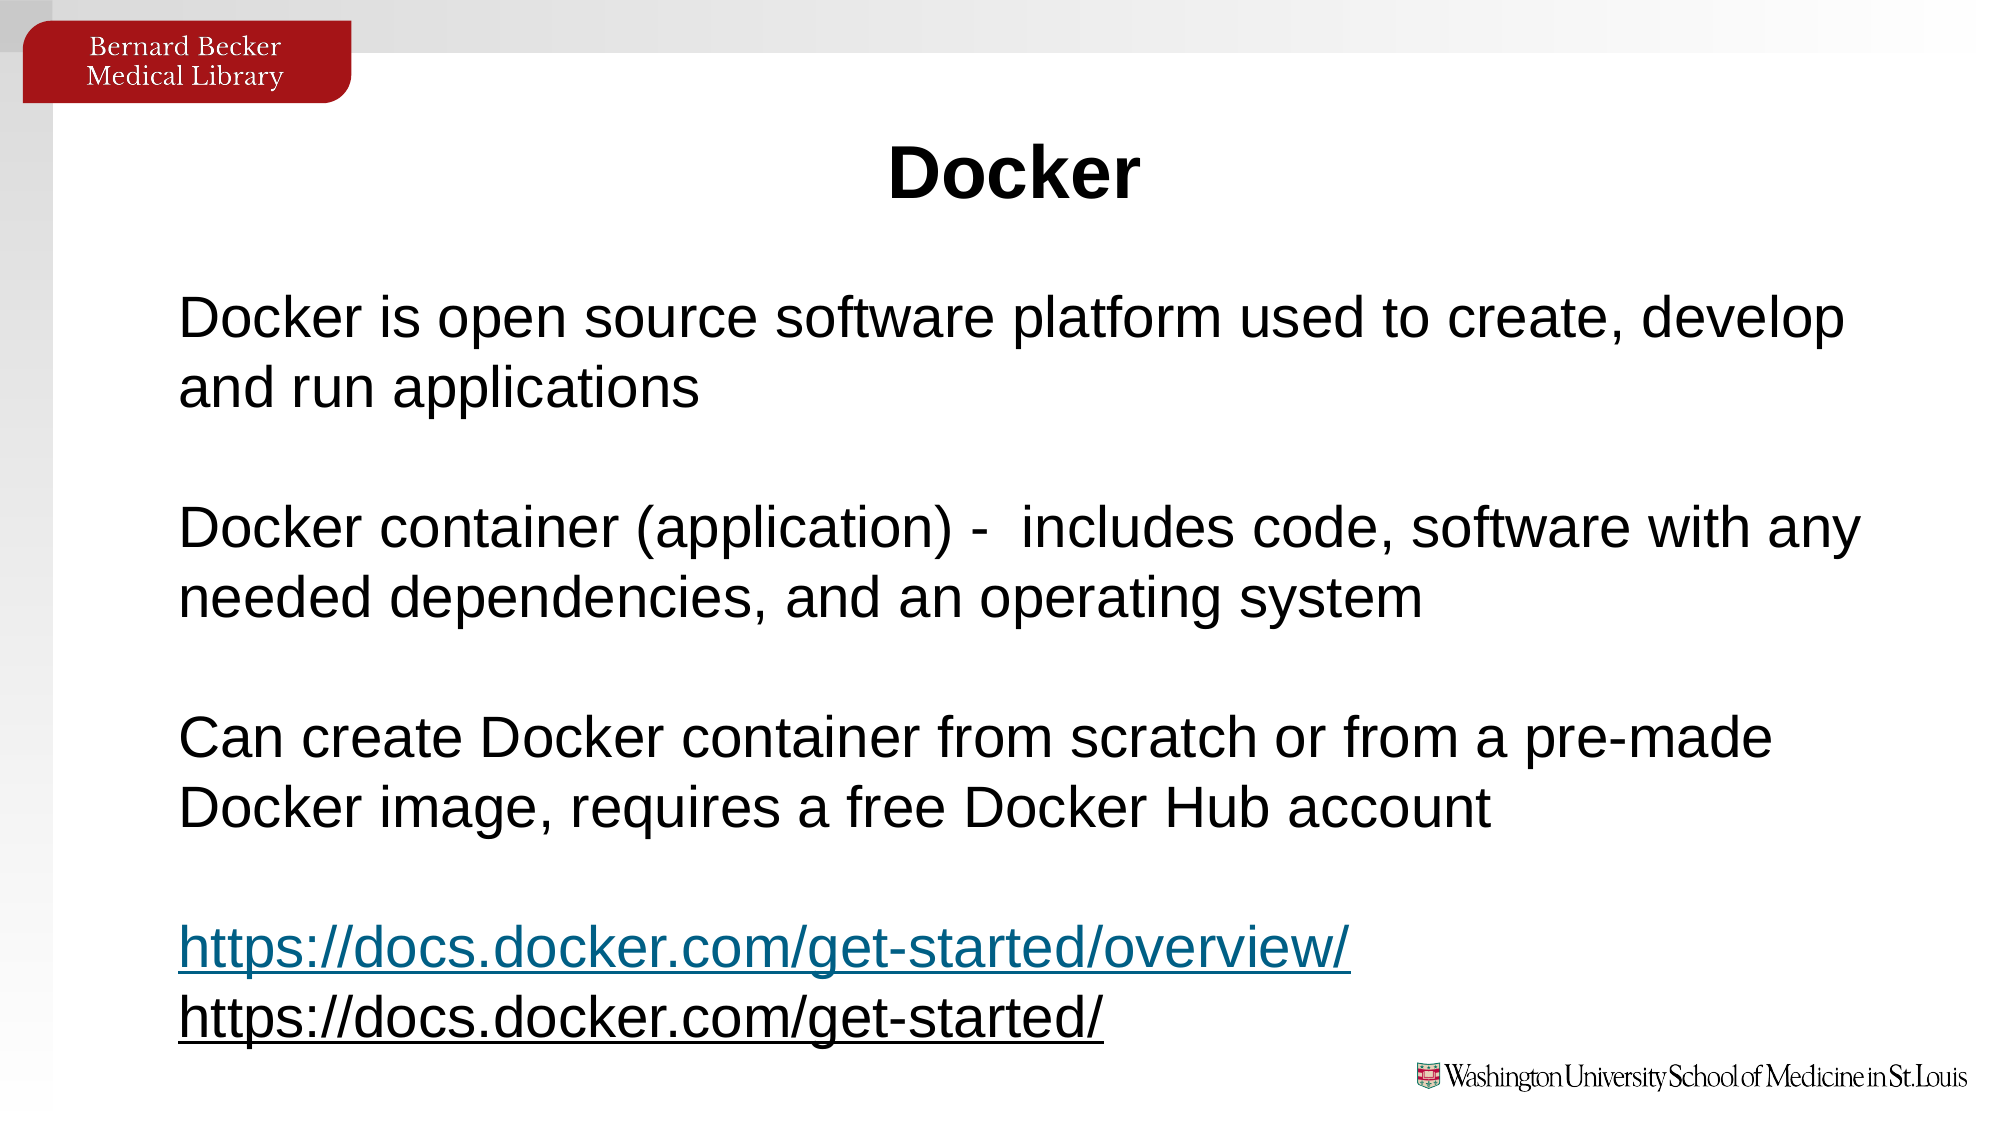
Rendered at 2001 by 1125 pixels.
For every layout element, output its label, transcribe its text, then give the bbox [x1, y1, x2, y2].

picture [84, 29, 285, 95]
text_box Docker [280, 64, 1769, 272]
text_box Docker is open source software platform used to create, develop and run applications Docker container (application) - includes code, software with any needed dependencies, and an operating system Can create Docker container from scratch or from a pre-made Docker image, requires a free Docker Hub account https://docs.docker.com/get-started/overview/ https://docs.docker.com/get-started/ [160, 279, 1928, 1069]
picture [1417, 1062, 1967, 1092]
